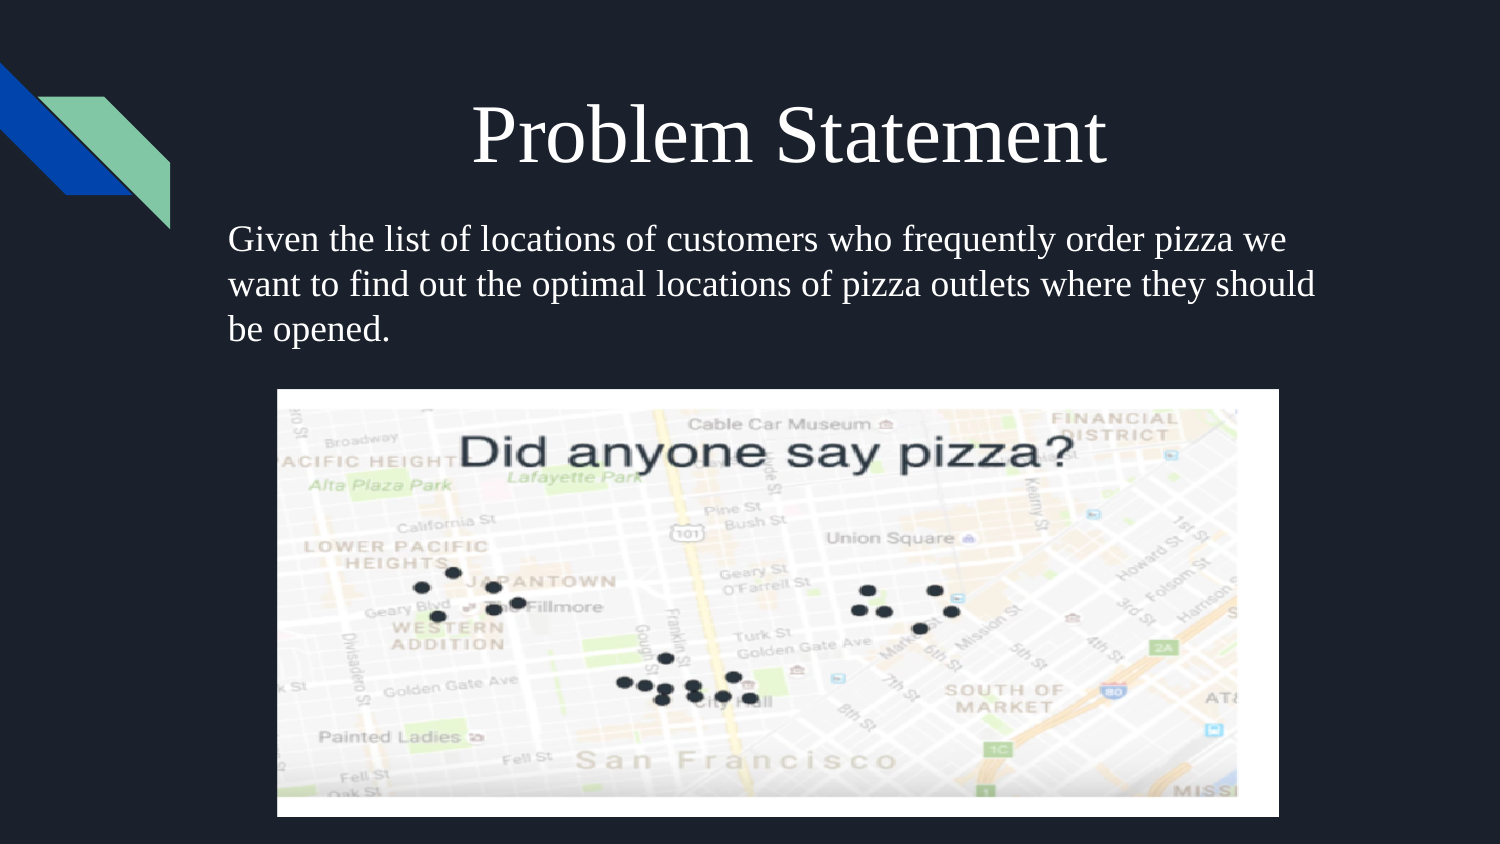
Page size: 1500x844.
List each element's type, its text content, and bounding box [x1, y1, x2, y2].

list Given the list of locations of customers who frequently order pizza we want to find out the optimal locations of pizza outlets where they should be opened. [212, 199, 1368, 720]
title Problem Statement [212, 64, 1368, 199]
picture [276, 389, 1279, 818]
